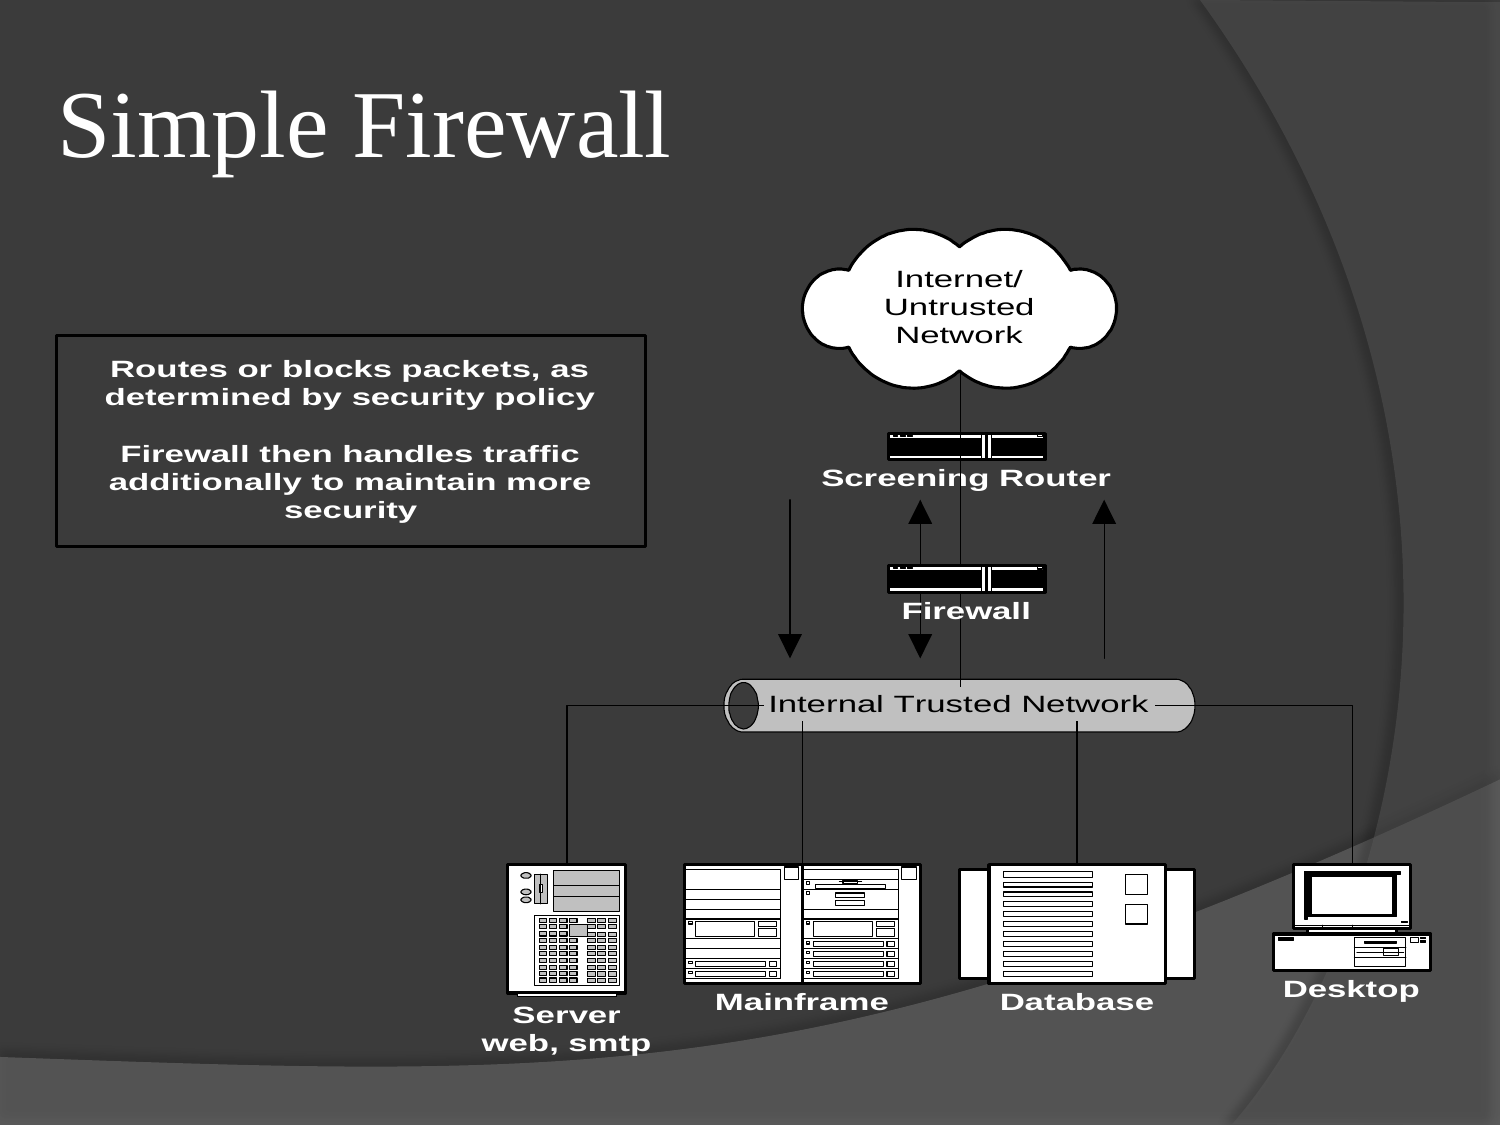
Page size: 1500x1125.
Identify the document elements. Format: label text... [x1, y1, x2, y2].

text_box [49, 224, 1438, 1063]
title Simple Firewall [49, 49, 838, 188]
